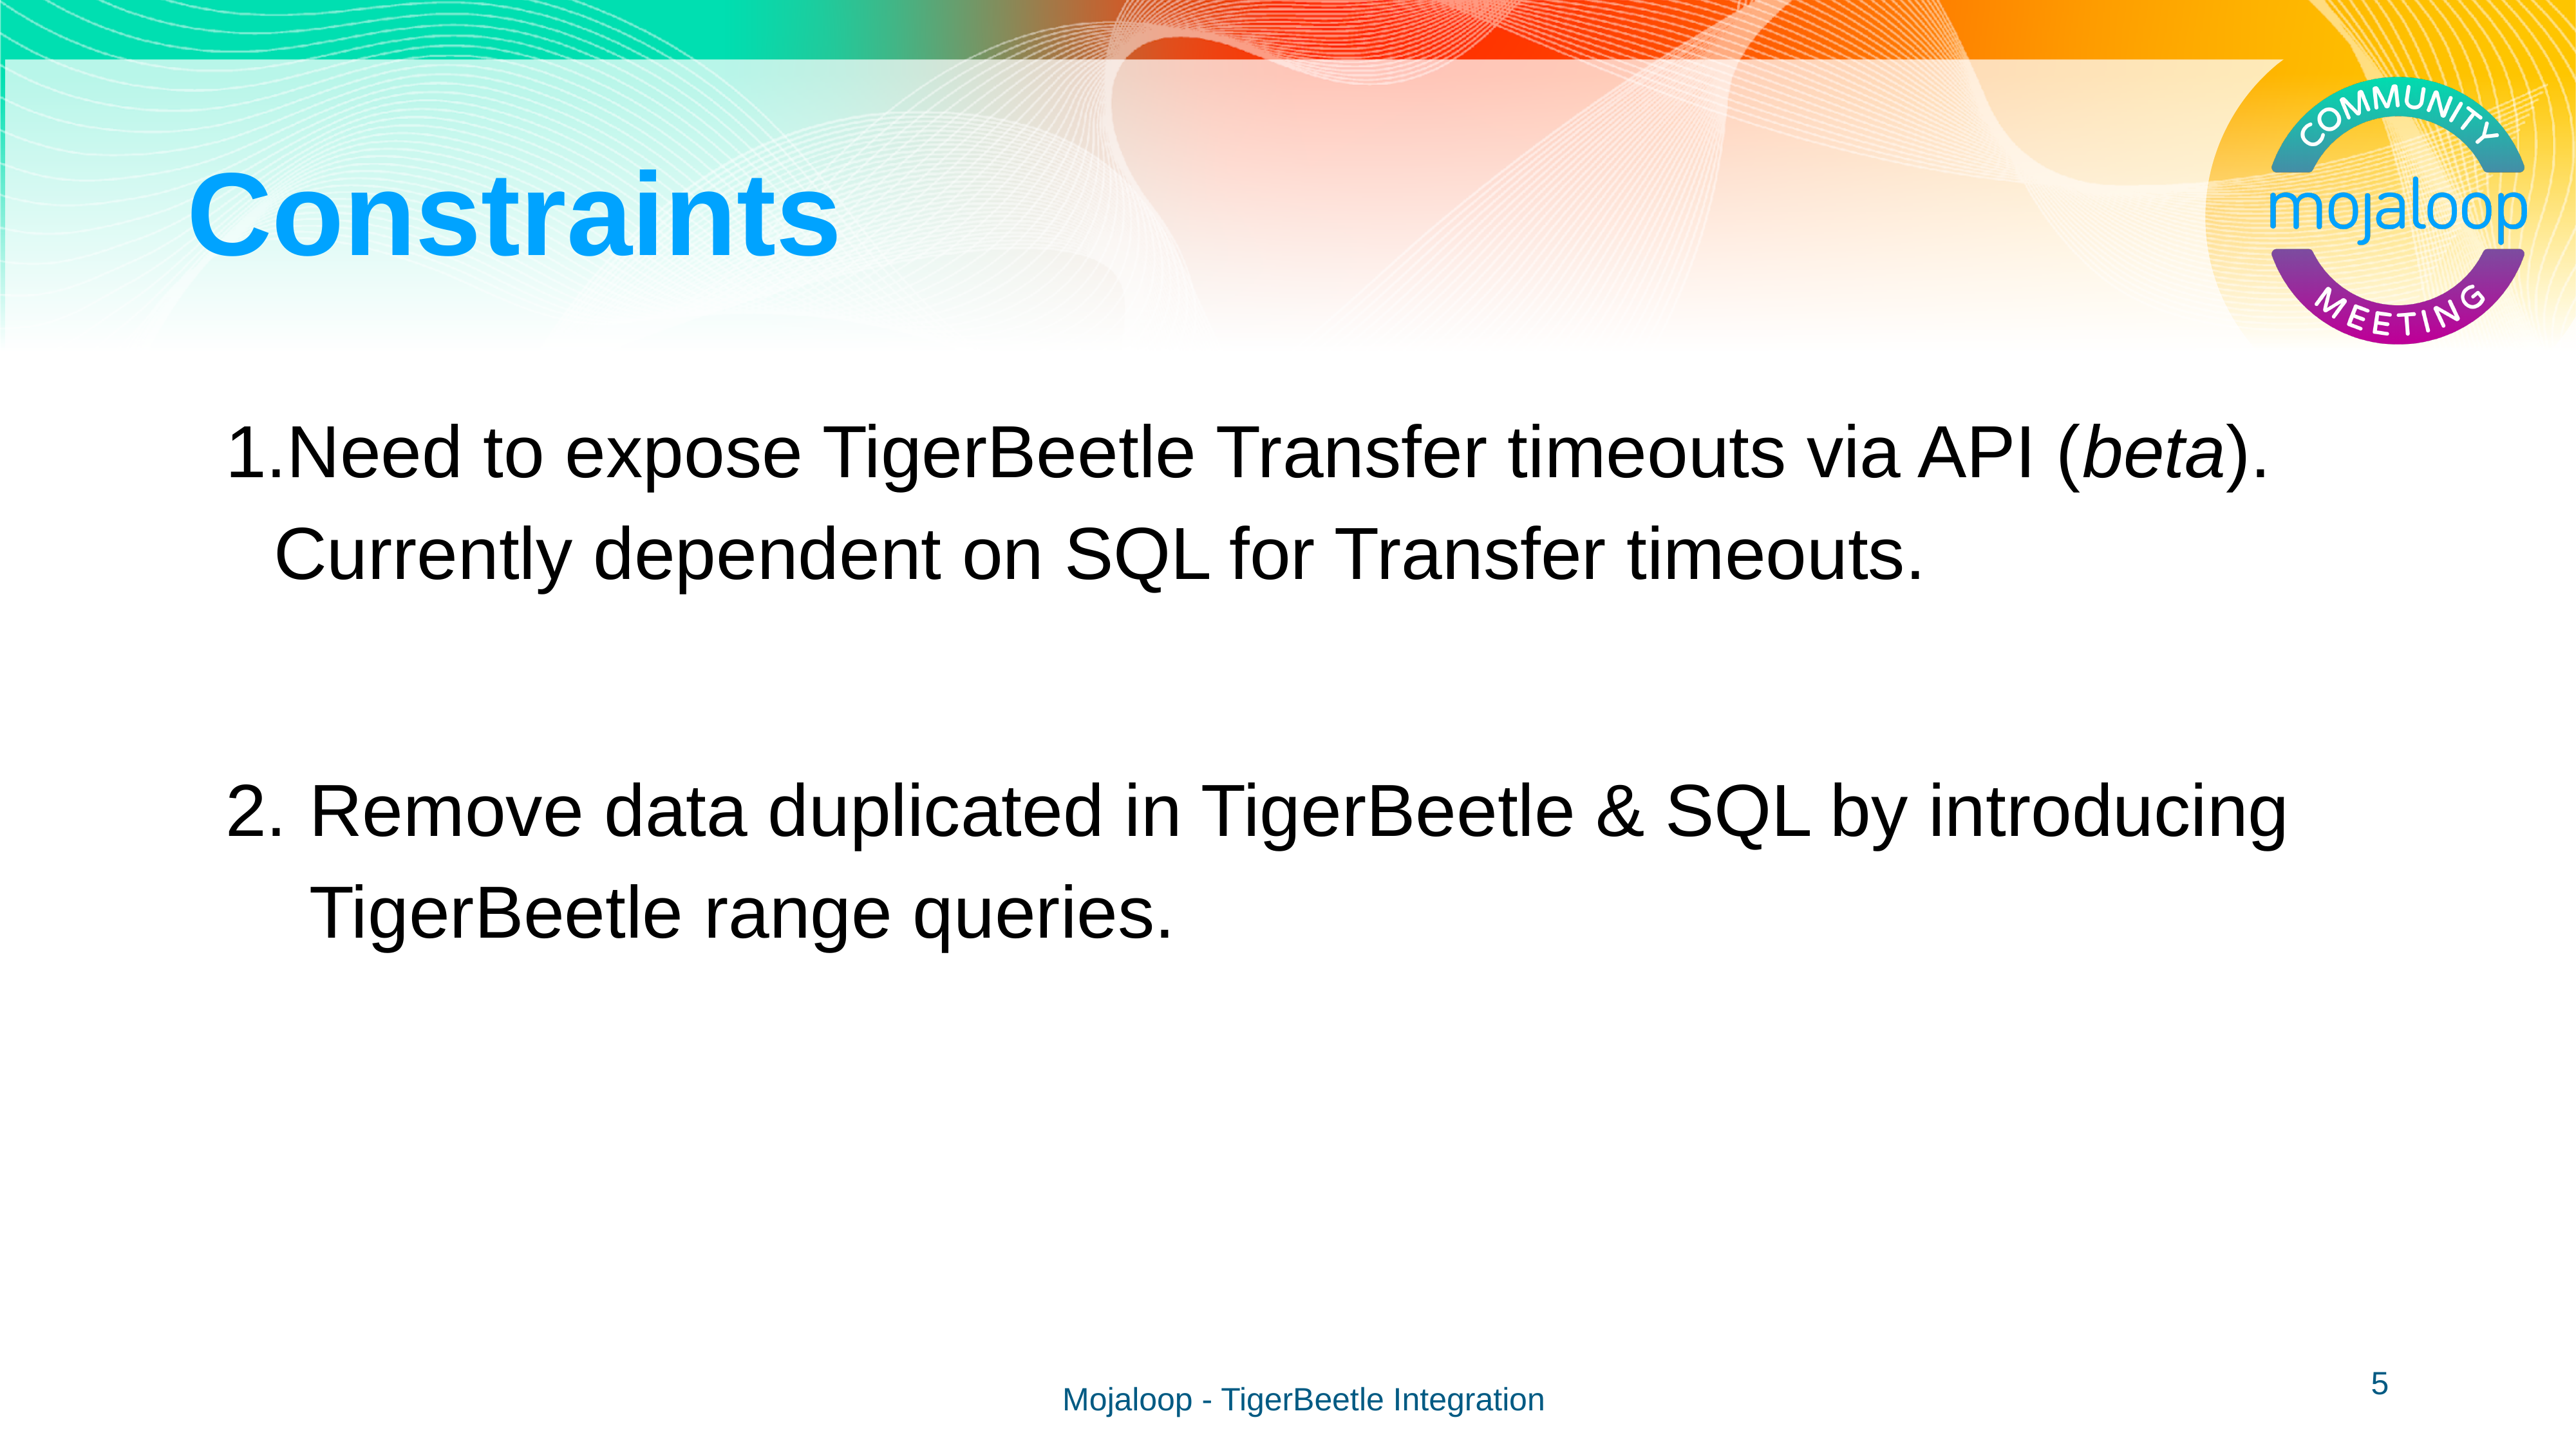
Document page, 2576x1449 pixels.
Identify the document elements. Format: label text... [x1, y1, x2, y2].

title Constraints [177, 77, 2170, 357]
slide_number 5 [1819, 1343, 2399, 1421]
slide_number Mojaloop - TigerBeetle Integration [701, 1359, 1906, 1437]
list Need to expose TigerBeetle Transfer timeouts via API (beta). Currently dependent on SQL for Transfer timeouts. Remove data duplicated in TigerBeetle & SQL by introducing TigerBeetle range queries. [177, 385, 2399, 1305]
picture [0, 0, 2576, 1449]
